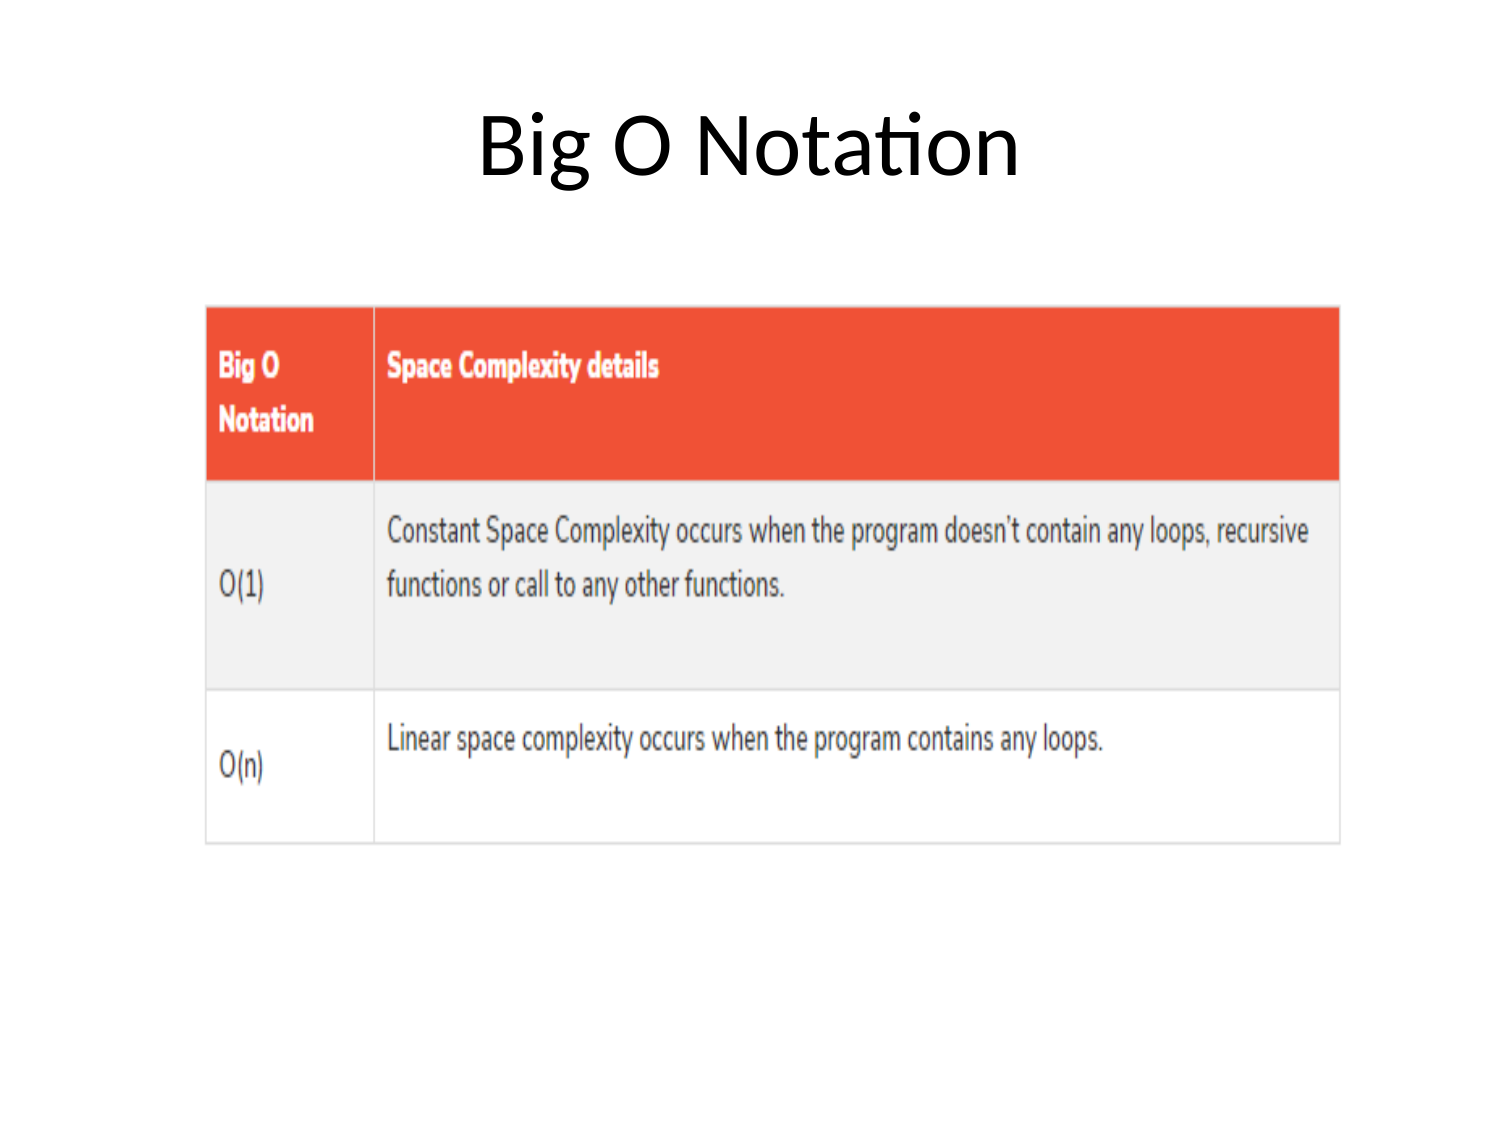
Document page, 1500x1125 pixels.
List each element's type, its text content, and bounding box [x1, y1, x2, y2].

title Big O Notation [75, 45, 1425, 233]
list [147, 249, 1388, 963]
